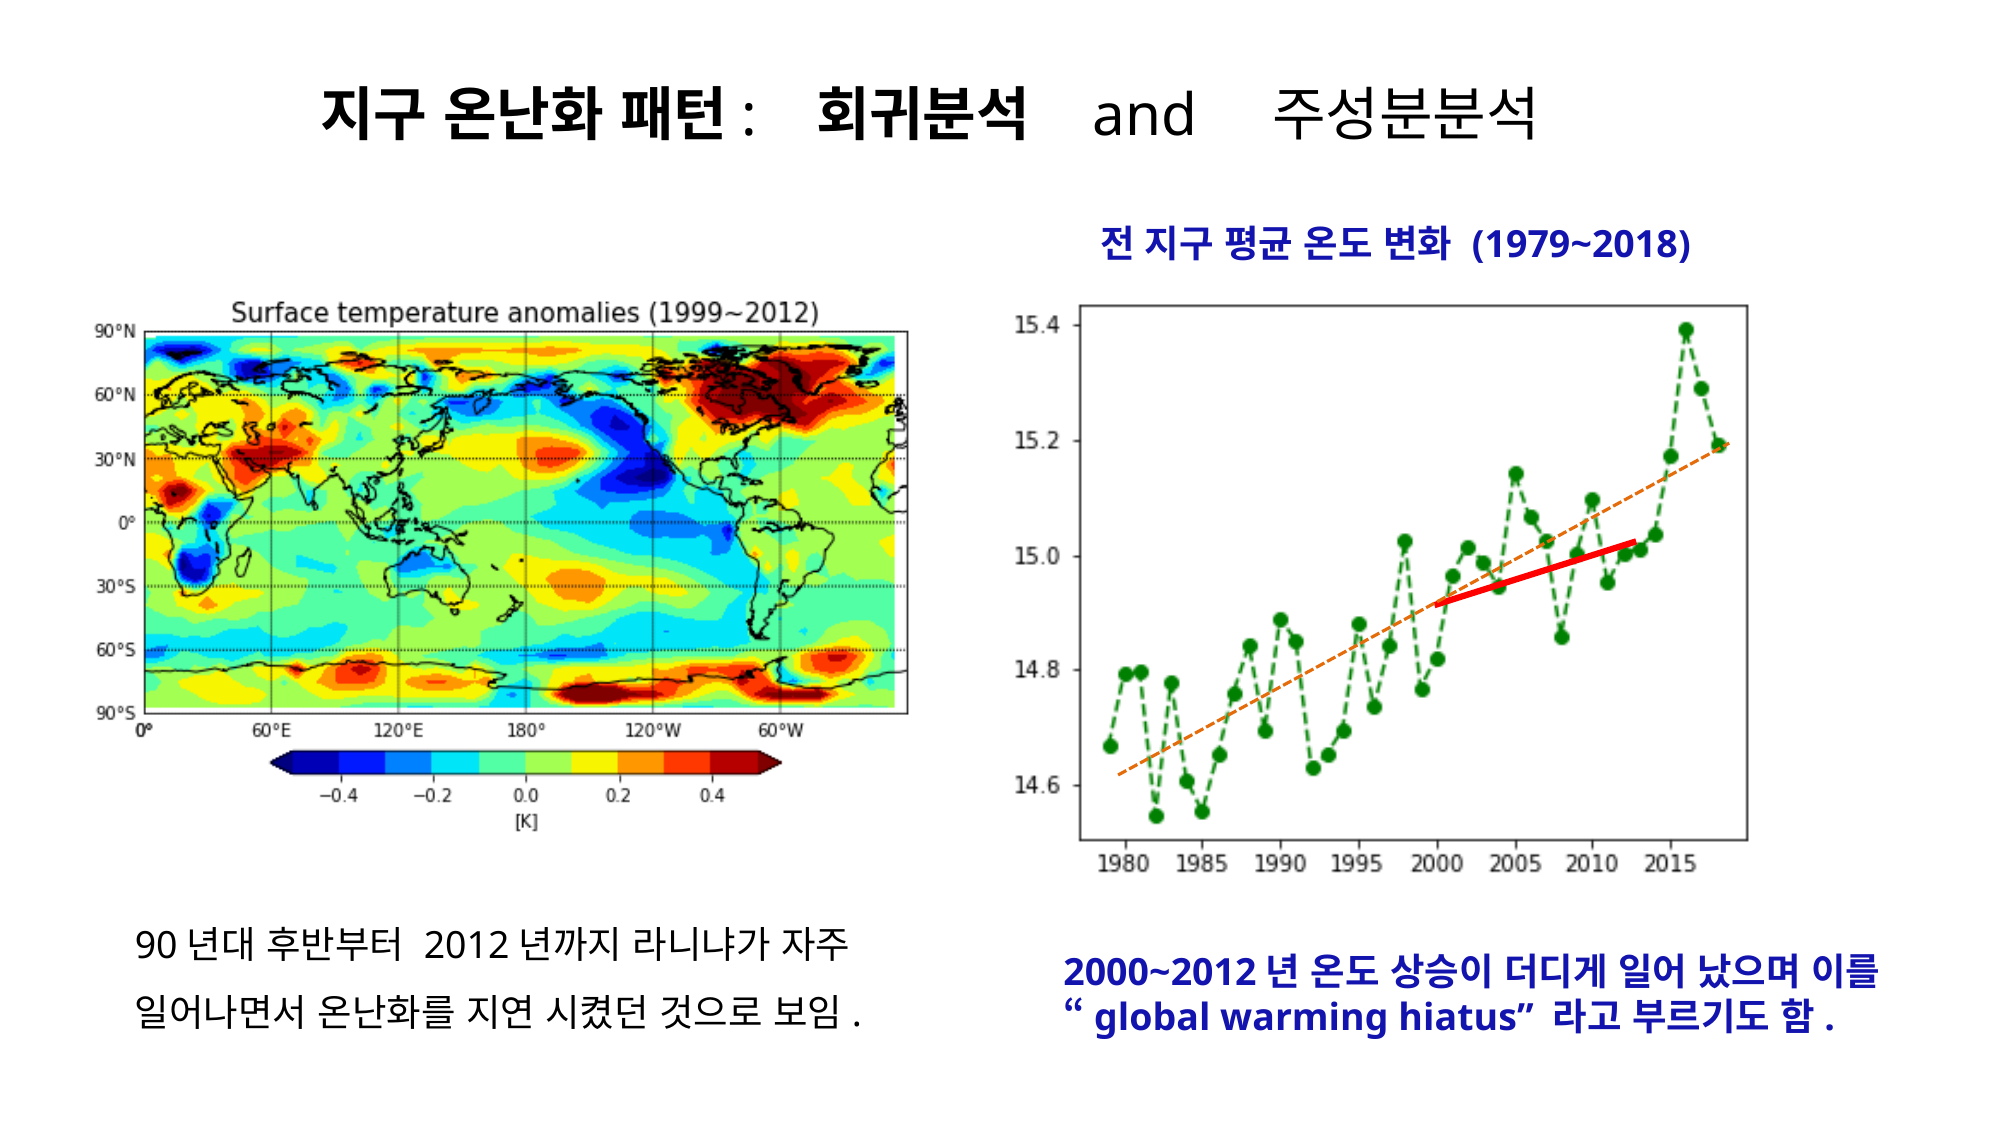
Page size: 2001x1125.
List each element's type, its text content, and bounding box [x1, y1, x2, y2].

title 지구 온난화 패턴: 회귀분석 and 주성분분석 [81, 45, 1795, 180]
text_box 90년대 후반부터 2012년까지 라니냐가 자주 일어나면서 온난화를 지연 시켰던 것으로 보임. [120, 891, 938, 1042]
picture [999, 290, 1762, 892]
text_box 전 지구 평균 온도 변화 (1979~2018) [1085, 213, 1706, 273]
picture [80, 290, 919, 840]
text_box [1117, 442, 1730, 776]
text_box 2000~2012년 온도 상승이 더디게 일어 났으며 이를 “global warming hiatus” 라고 부르기도 함. [1048, 940, 1918, 1046]
